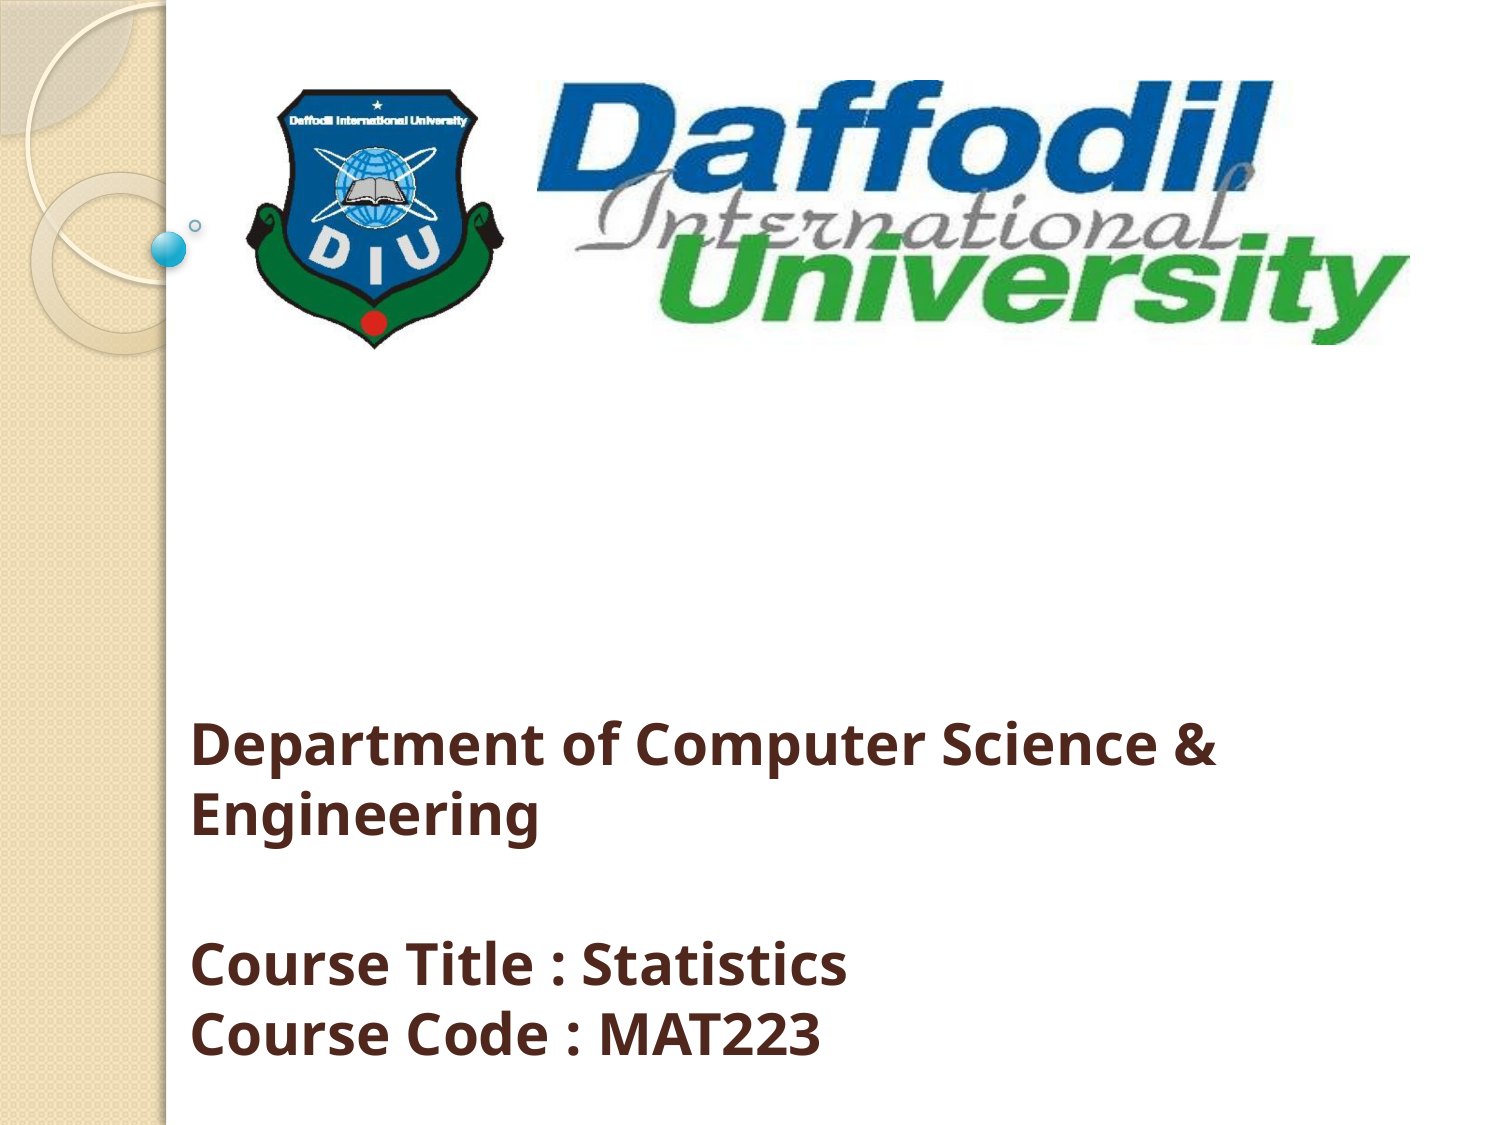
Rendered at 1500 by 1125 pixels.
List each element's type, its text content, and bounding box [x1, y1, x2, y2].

text_box Department of Computer Science & Engineering Course Title : Statistics Course Code : MAT223 [174, 699, 1463, 1075]
picture [537, 80, 1410, 345]
picture [212, 65, 526, 360]
